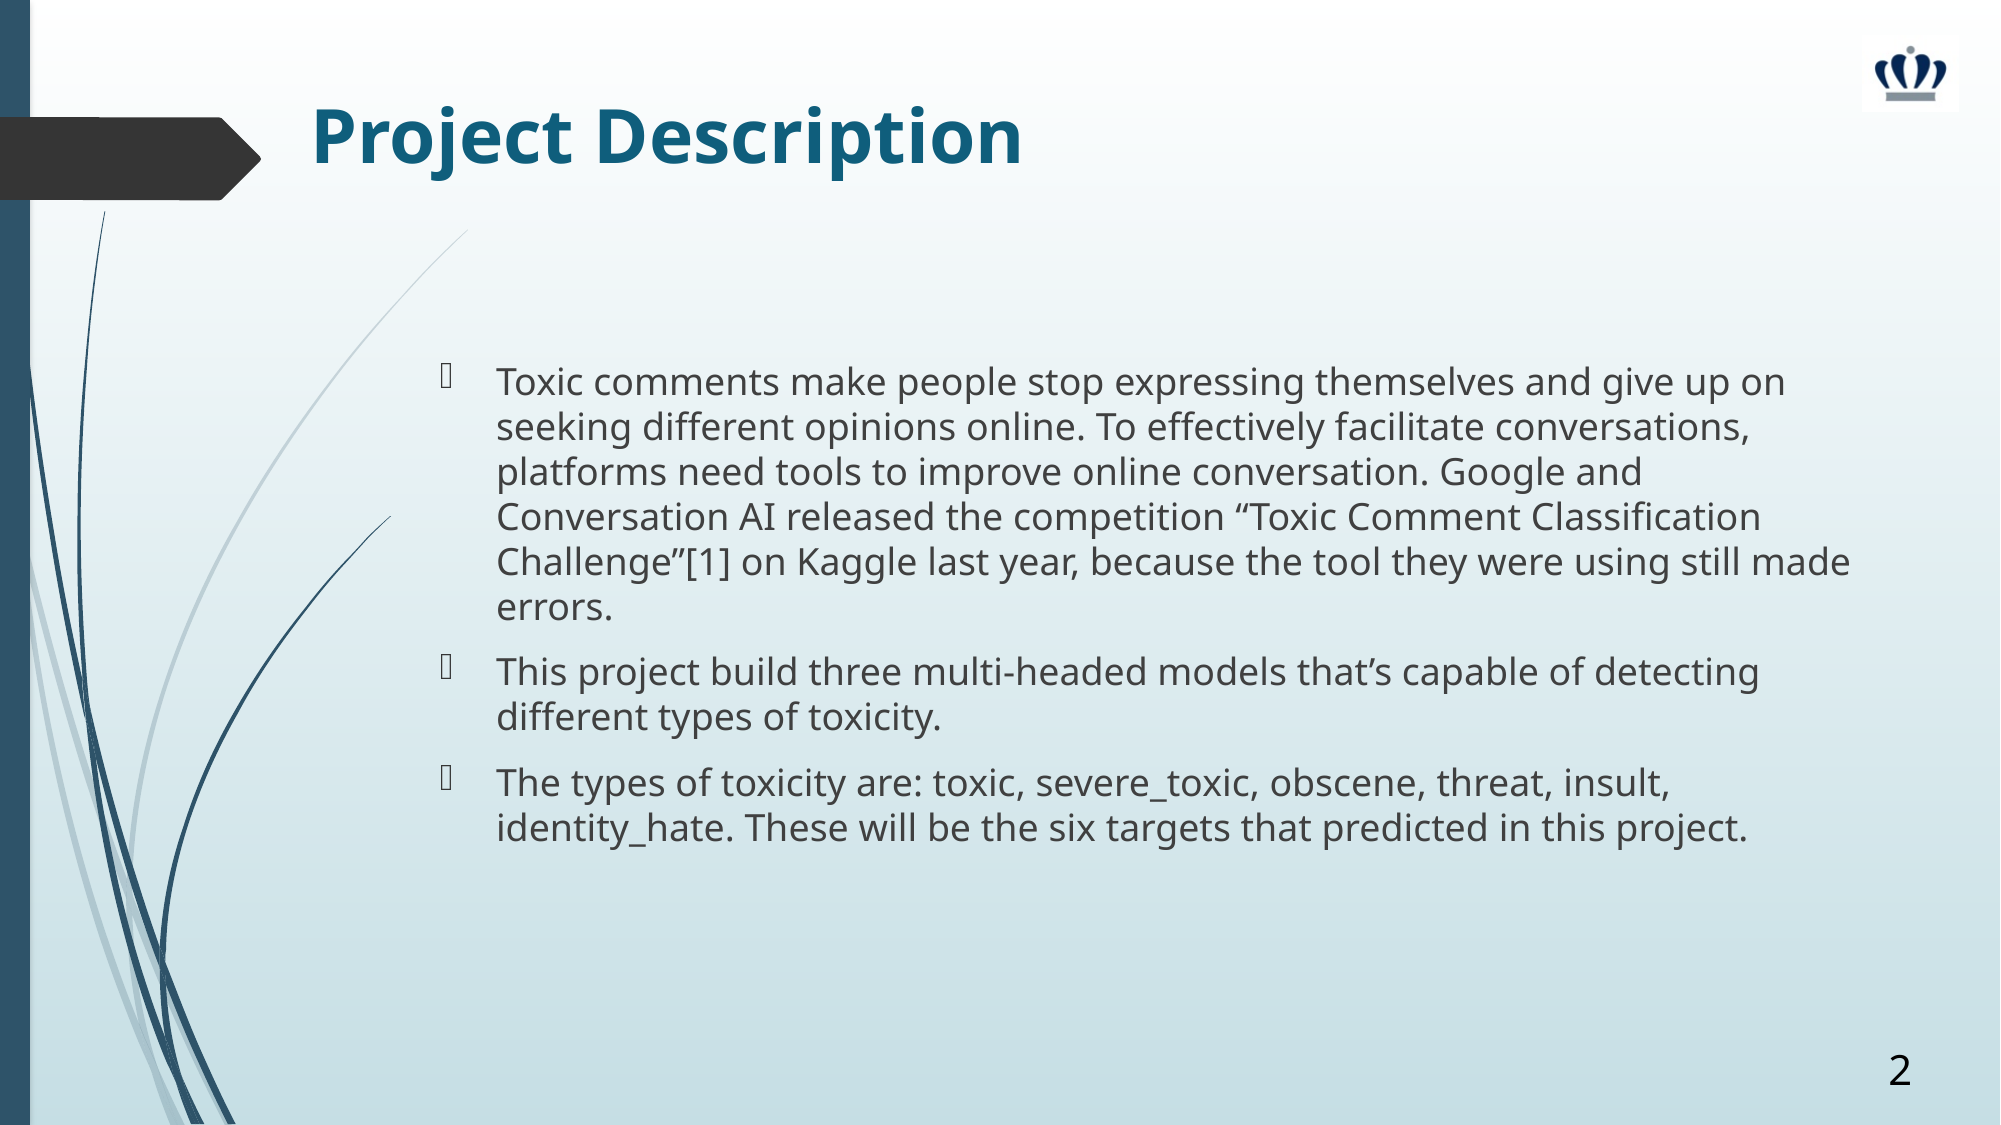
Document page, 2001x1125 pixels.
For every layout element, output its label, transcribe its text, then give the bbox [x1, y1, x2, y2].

title Project Description [295, 80, 1758, 216]
slide_number 2 [1477, 1042, 1928, 1103]
list Toxic comments make people stop expressing themselves and give up on seeking different opinions online. To effectively facilitate conversations, platforms need tools to improve online conversation. Google and Conversation AI released the competition “Toxic Comment Classification Challenge”[1] on Kaggle last year, because the tool they were using still made errors. This project build three multi-headed models that’s capable of detecting different types of toxicity. The types of toxicity are: toxic, severe_toxic, obscene, threat, insult, identity_hate. These will be the six targets that predicted in this project. [424, 350, 1888, 926]
picture [1861, 34, 1959, 113]
